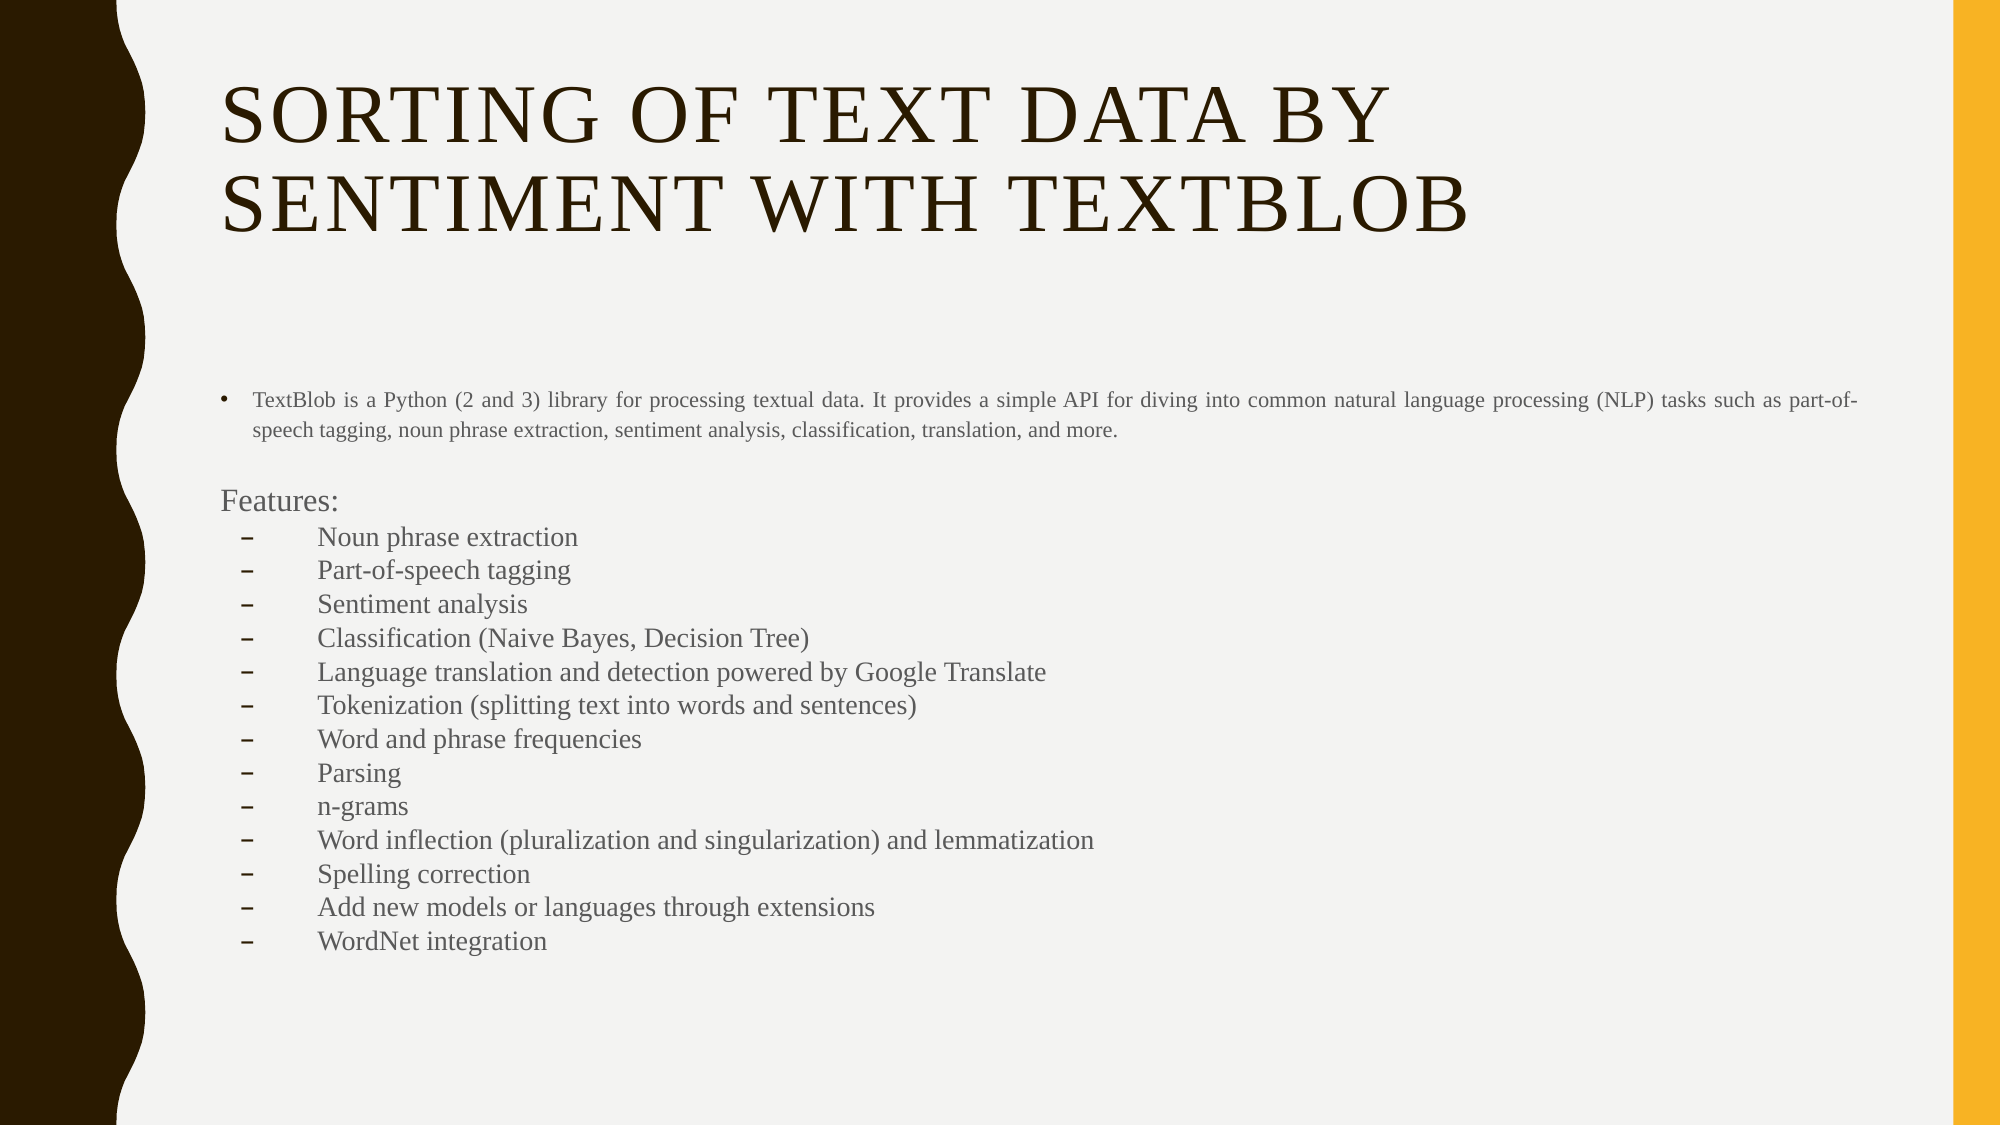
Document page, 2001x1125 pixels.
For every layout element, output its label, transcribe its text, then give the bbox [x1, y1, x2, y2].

list TextBlob is a Python (2 and 3) library for processing textual data. It provides a simple API for diving into common natural language processing (NLP) tasks such as part-of-speech tagging, noun phrase extraction, sentiment analysis, classification, translation, and more. Features: Noun phrase extraction Part-of-speech tagging Sentiment analysis Classification (Naive Bayes, Decision Tree) Language translation and detection powered by Google Translate Tokenization (splitting text into words and sentences) Word and phrase frequencies Parsing n-grams Word inflection (pluralization and singularization) and lemmatization Spelling correction Add new models or languages through extensions WordNet integration [205, 375, 1875, 965]
title Sorting of text data by sentiment with TextBlob [205, 62, 1875, 308]
